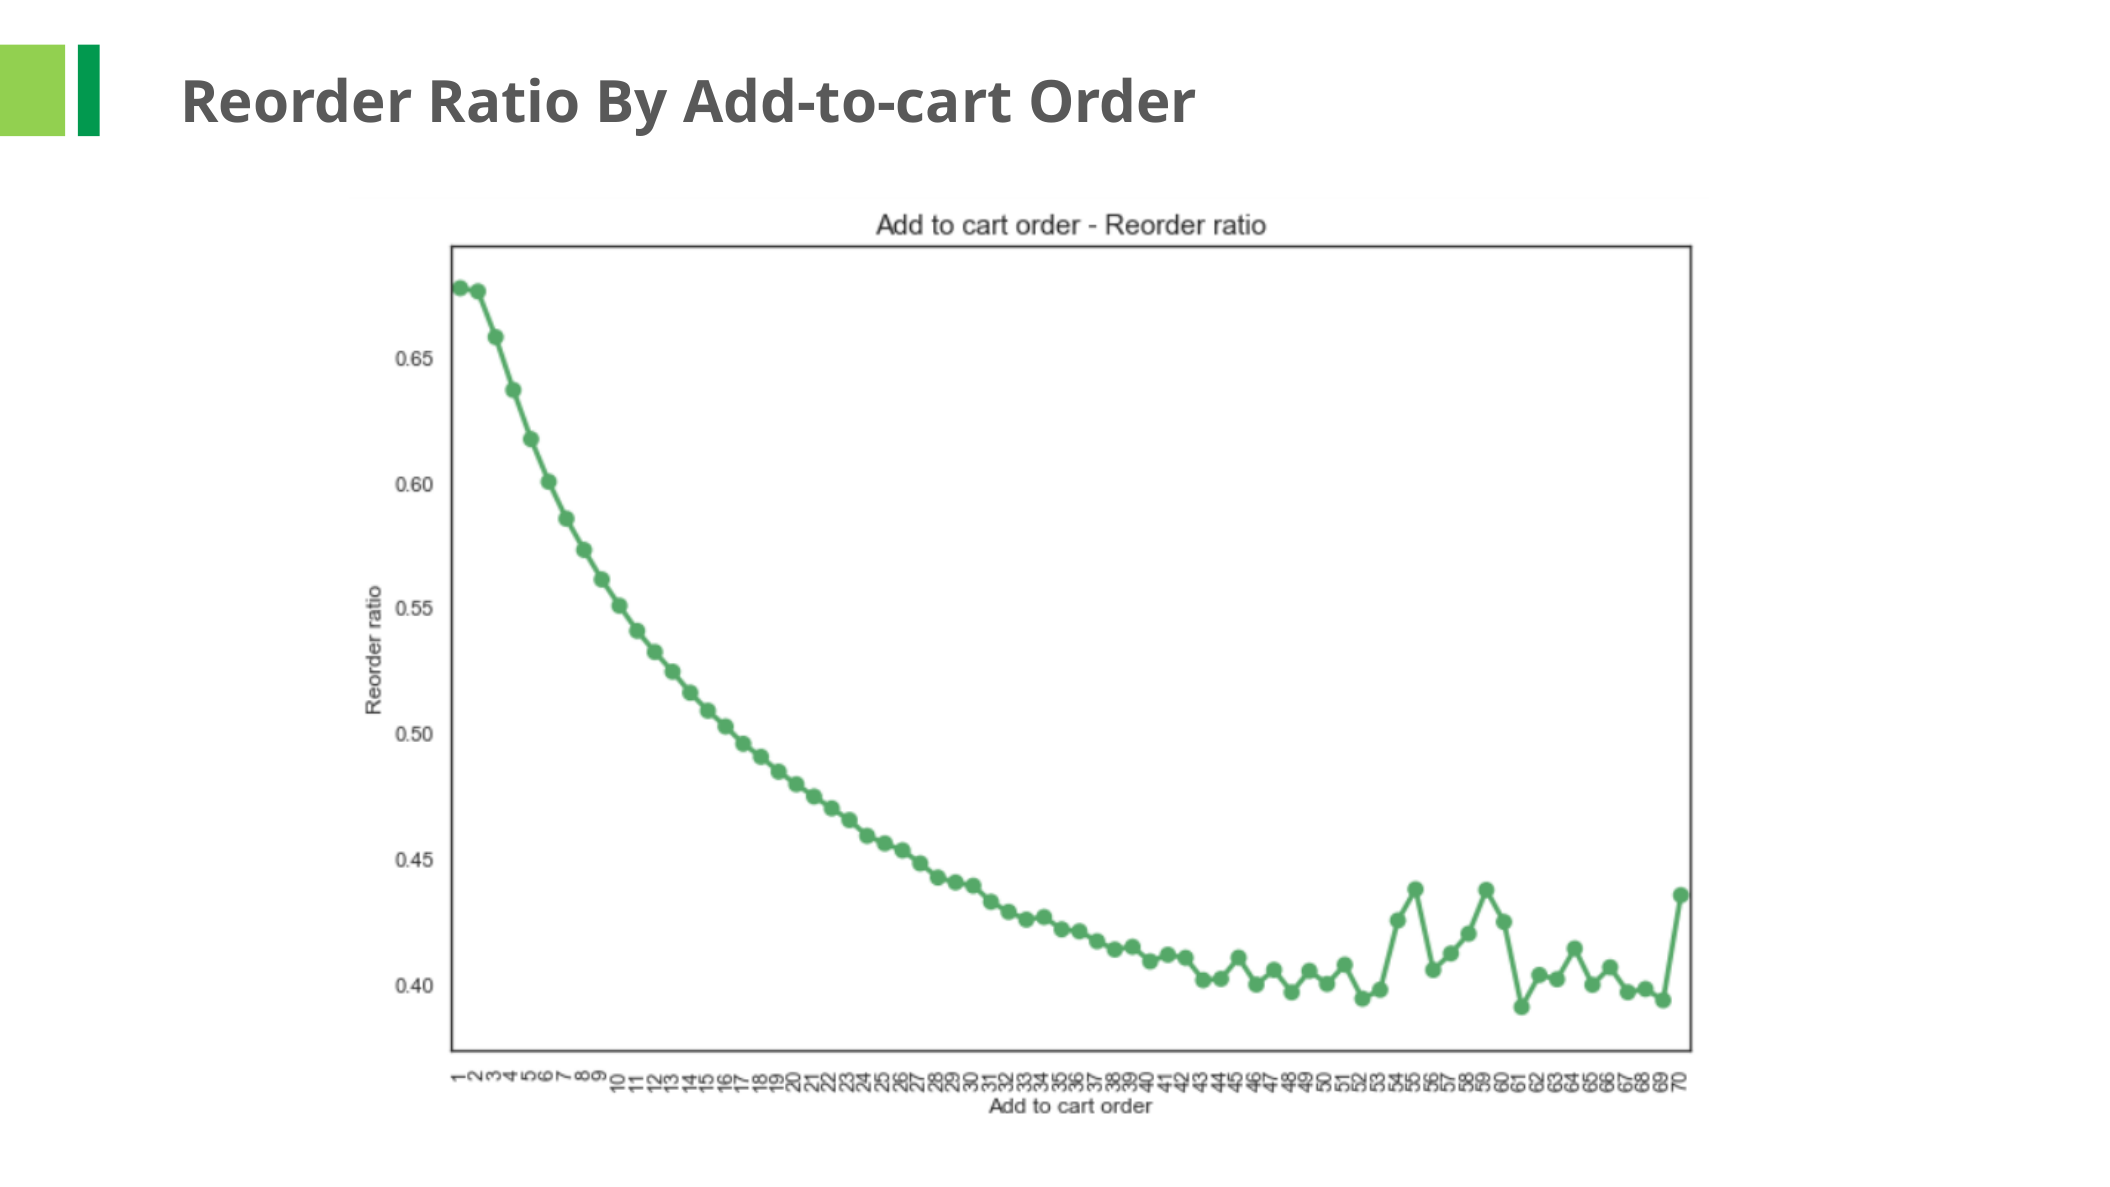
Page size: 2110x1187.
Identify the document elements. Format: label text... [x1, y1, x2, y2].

text_box Reorder Ratio By Add-to-cart Order [120, 30, 1258, 168]
picture [349, 196, 1710, 1124]
